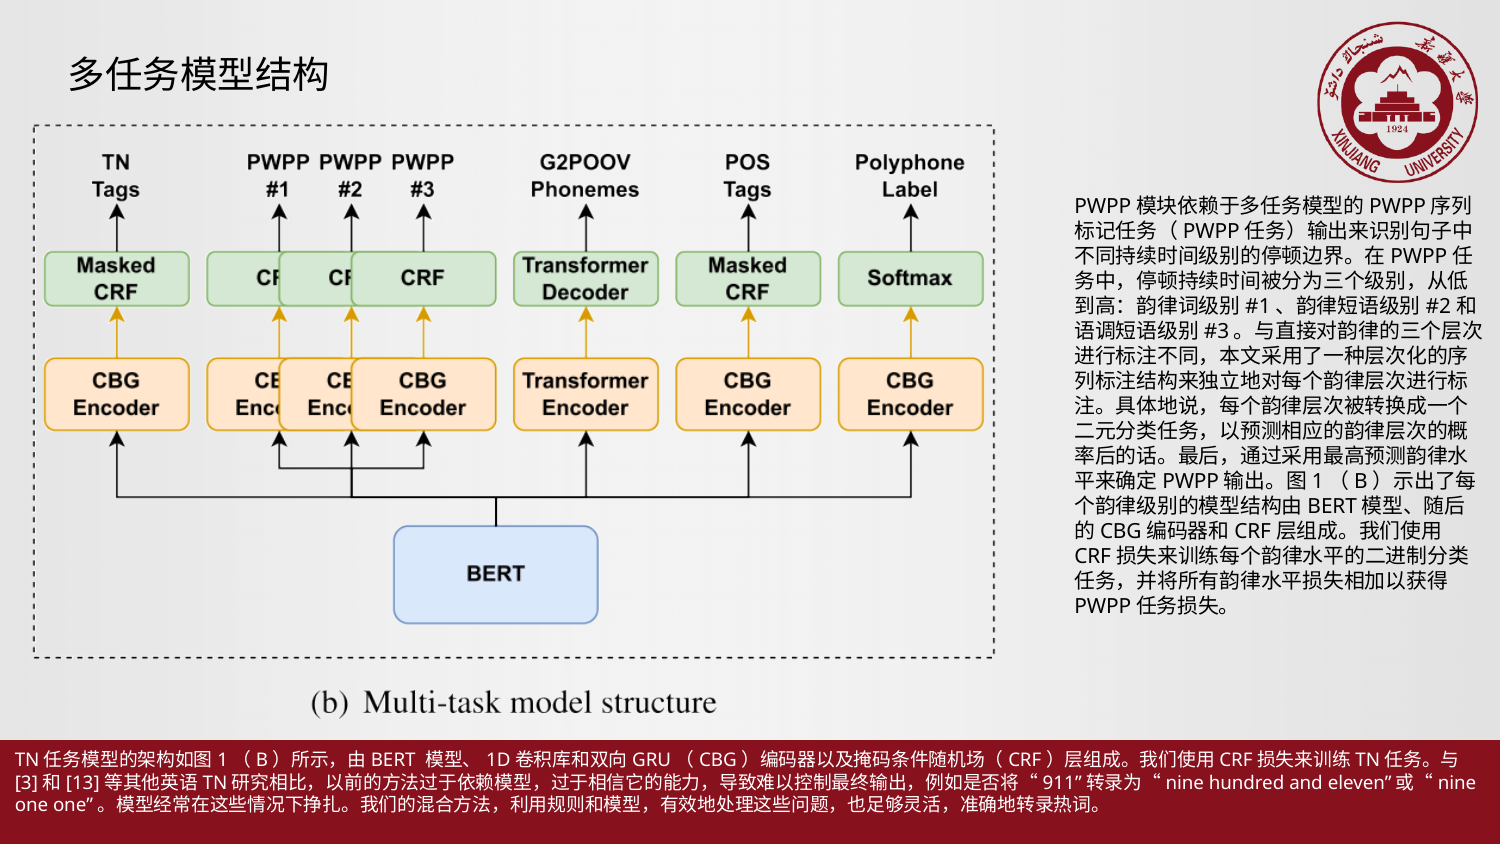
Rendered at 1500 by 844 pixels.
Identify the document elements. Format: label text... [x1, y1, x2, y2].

text_box 多任务模型结构 [53, 43, 771, 102]
text_box TN任务模型的架构如图1（B）所示，由BERT 模型、1D卷积库和双向GRU（CBG）编码器以及掩码条件随机场（CRF）层组成。我们使用CRF损失来训练TN任务。与[3]和[13]等其他英语TN研究相比，以前的方法过于依赖模型，过于相信它的能力，导致难以控制最终输出，例如是否将“911”转录为“nine hundred and eleven”或“nine one one”。模型经常在这些情况下挣扎。我们的混合方法，利用规则和模型，有效地处理这些问题，也足够灵活，准确地转录热词。 [0, 740, 1500, 844]
picture [0, 0, 1500, 740]
text_box PWPP模块依赖于多任务模型的PWPP序列标记任务（PWPP任务）输出来识别句子中不同持续时间级别的停顿边界。在PWPP任务中，停顿持续时间被分为三个级别，从低到高：韵律词级别#1、韵律短语级别#2和语调短语级别#3。与直接对韵律的三个层次进行标注不同，本文采用了一种层次化的序列标注结构来独立地对每个韵律层次进行标注。具体地说，每个韵律层次被转换成一个二元分类任务，以预测相应的韵律层次的概率后的话。最后，通过采用最高预测韵律水平来确定PWPP输出。图1（B）示出了每个韵律级别的模型结构由BERT模型、随后的CBG编码器和CRF层组成。我们使用CRF损失来训练每个韵律水平的二进制分类任务，并将所有韵律水平损失相加以获得PWPP任务损失。 [1059, 185, 1498, 625]
